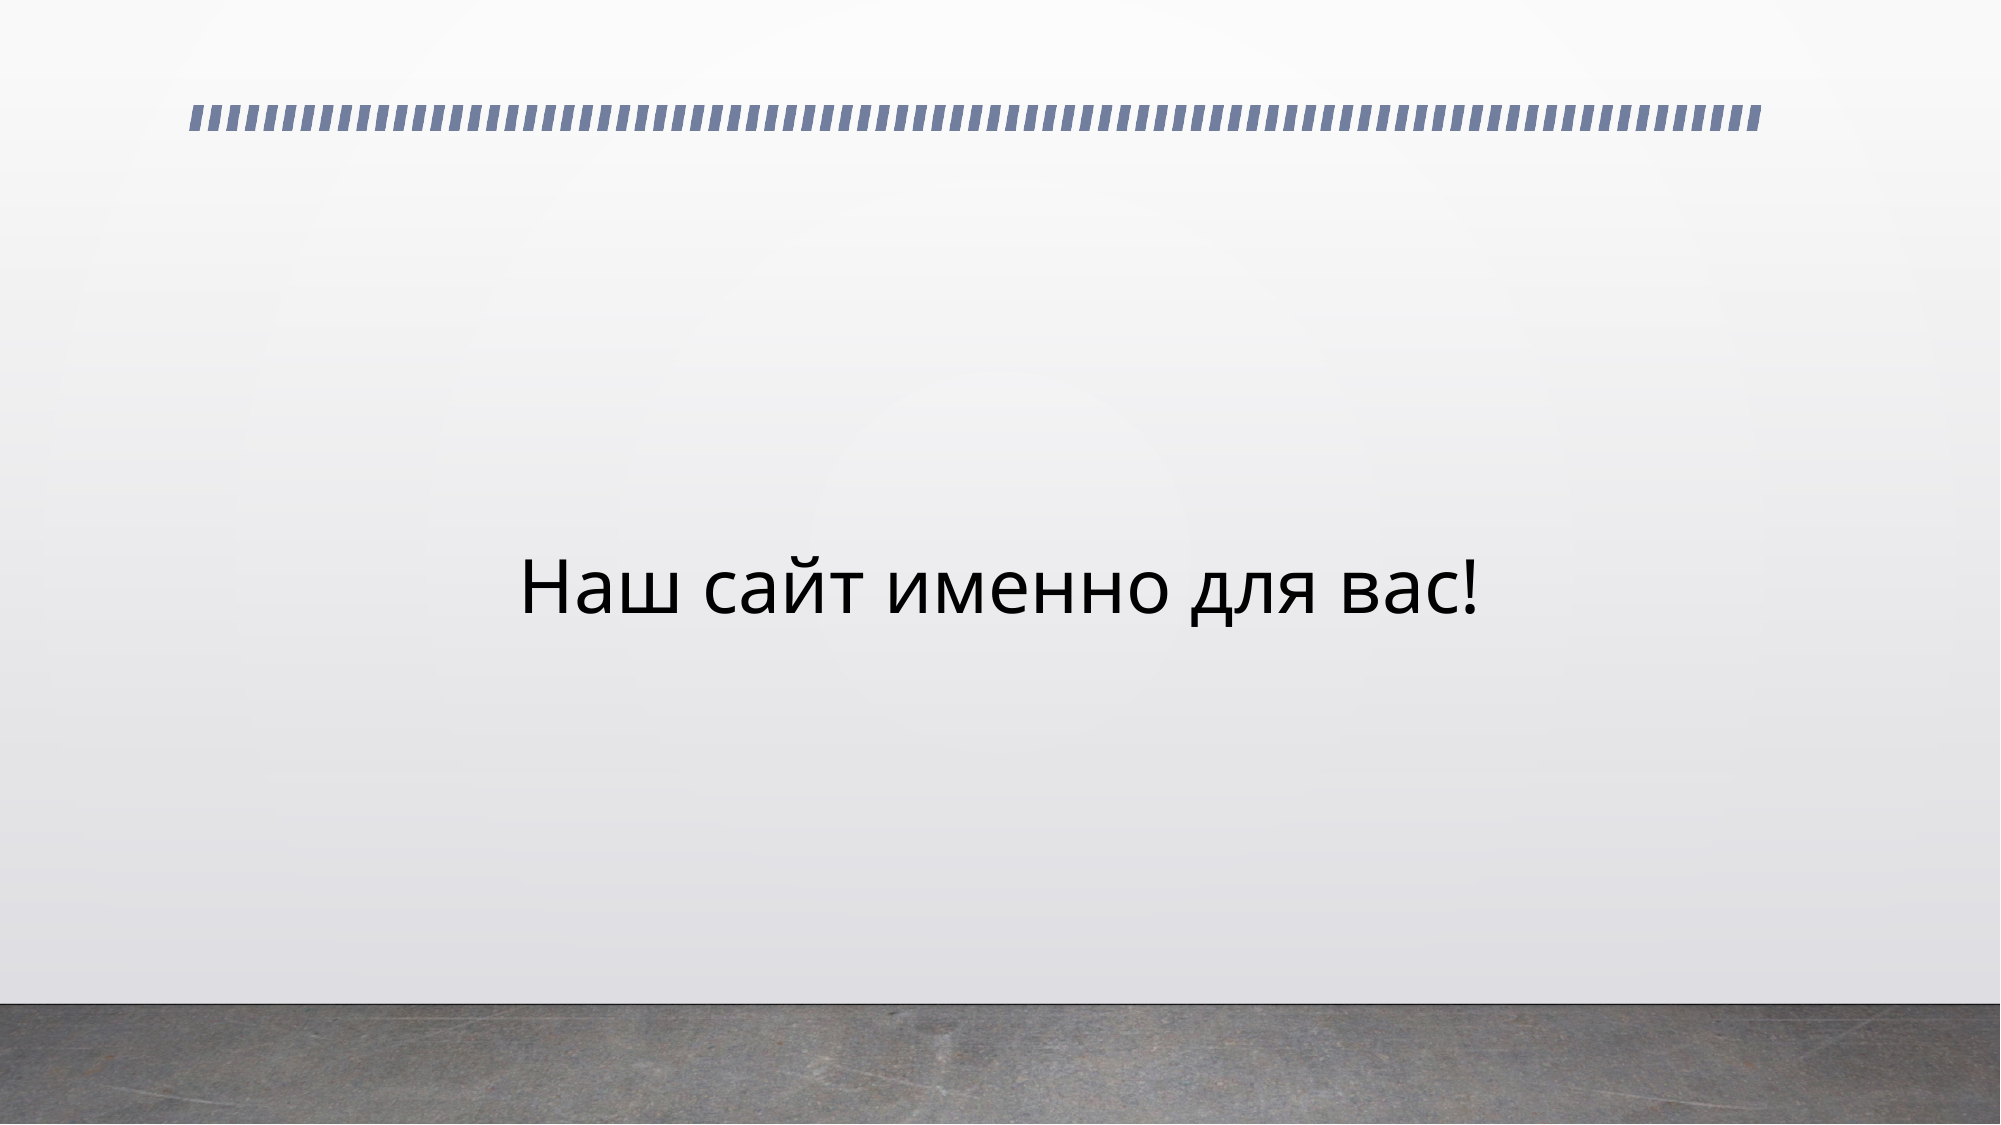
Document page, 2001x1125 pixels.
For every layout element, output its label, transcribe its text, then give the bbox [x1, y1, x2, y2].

title Наш сайт именно для вас! [293, 487, 1707, 638]
picture [0, 1004, 2000, 1124]
